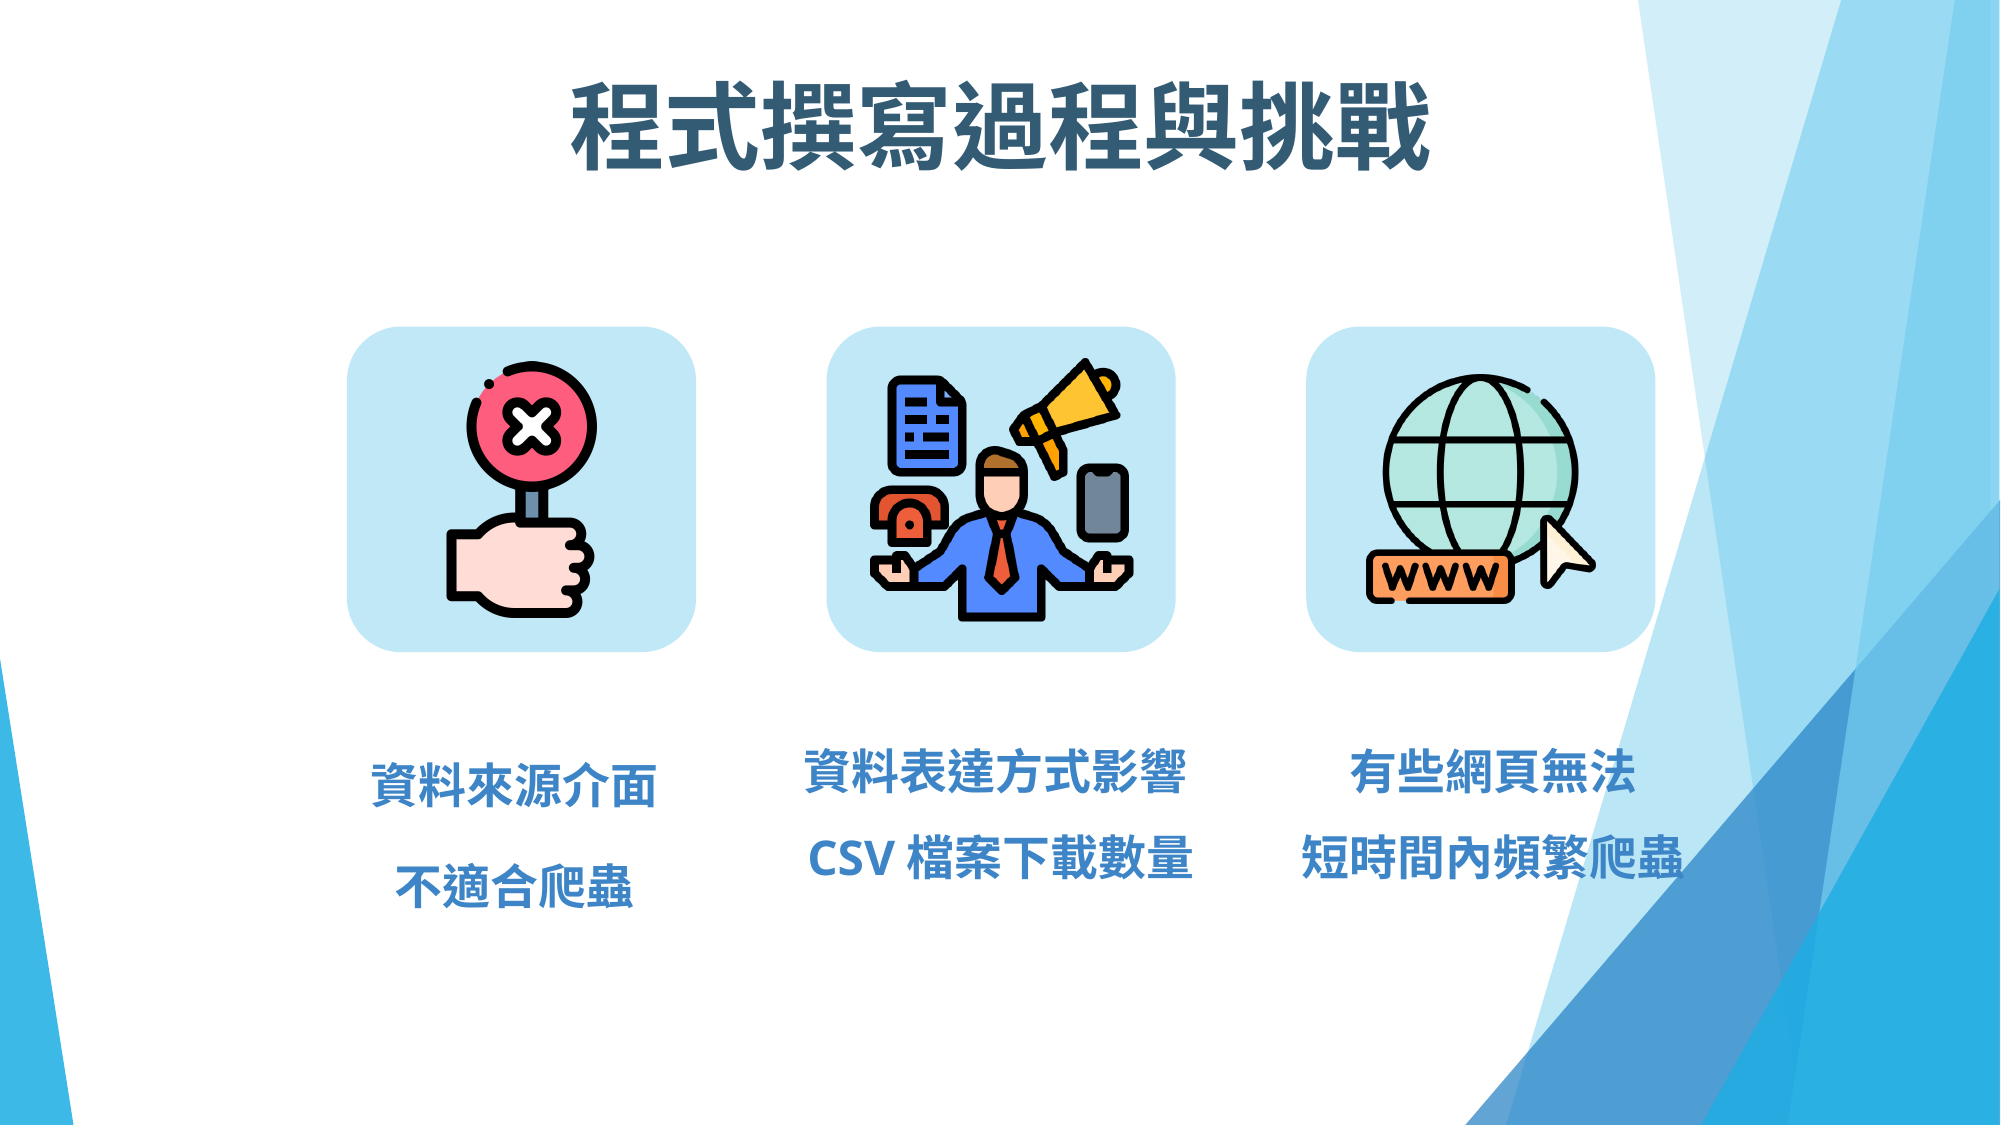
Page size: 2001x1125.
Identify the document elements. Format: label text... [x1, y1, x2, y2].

text_box [346, 326, 697, 653]
picture [1366, 374, 1596, 605]
picture [393, 360, 650, 618]
text_box [1306, 326, 1656, 653]
text_box 資料來源介面 不適合爬蟲 [250, 697, 779, 929]
picture [860, 349, 1142, 630]
text_box 有些網頁無法 短時間內頻繁爬蟲 [1274, 697, 1714, 901]
text_box 資料表達方式影響CSV檔案下載數量 [788, 697, 1214, 901]
text_box 程式撰寫過程與挑戰 [499, 59, 1501, 190]
text_box [826, 326, 1176, 653]
